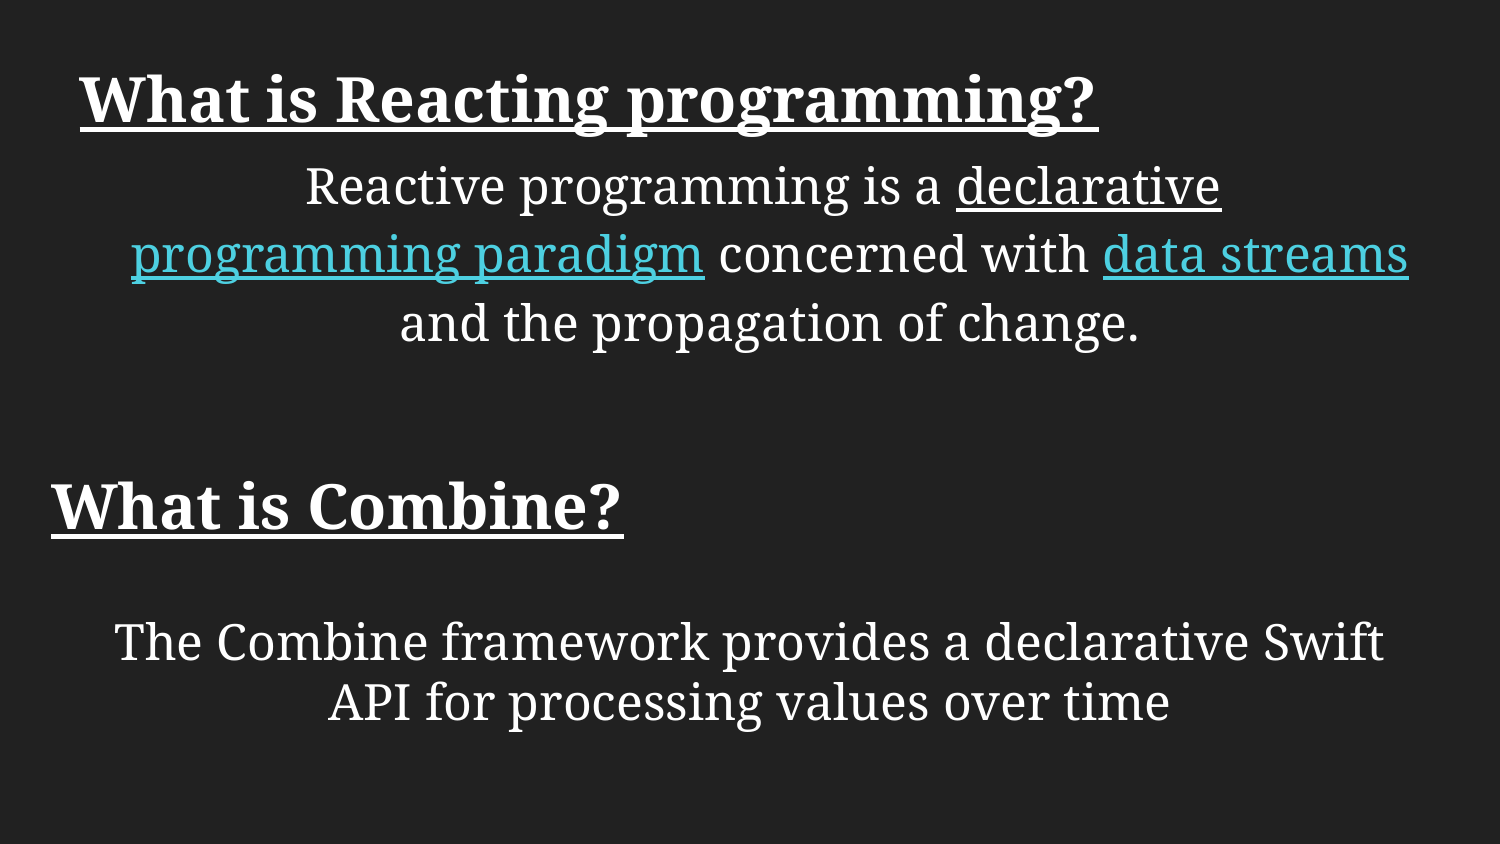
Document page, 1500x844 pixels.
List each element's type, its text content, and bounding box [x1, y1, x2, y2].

text_box Reactive programming is a declarative programming paradigm concerned with data streams and the propagation of change. [71, 139, 1469, 344]
text_box What is Reacting programming? [64, 44, 1463, 176]
list The Combine framework provides a declarative Swift API for processing values over time [51, 595, 1449, 789]
title What is Combine? [36, 452, 1434, 546]
